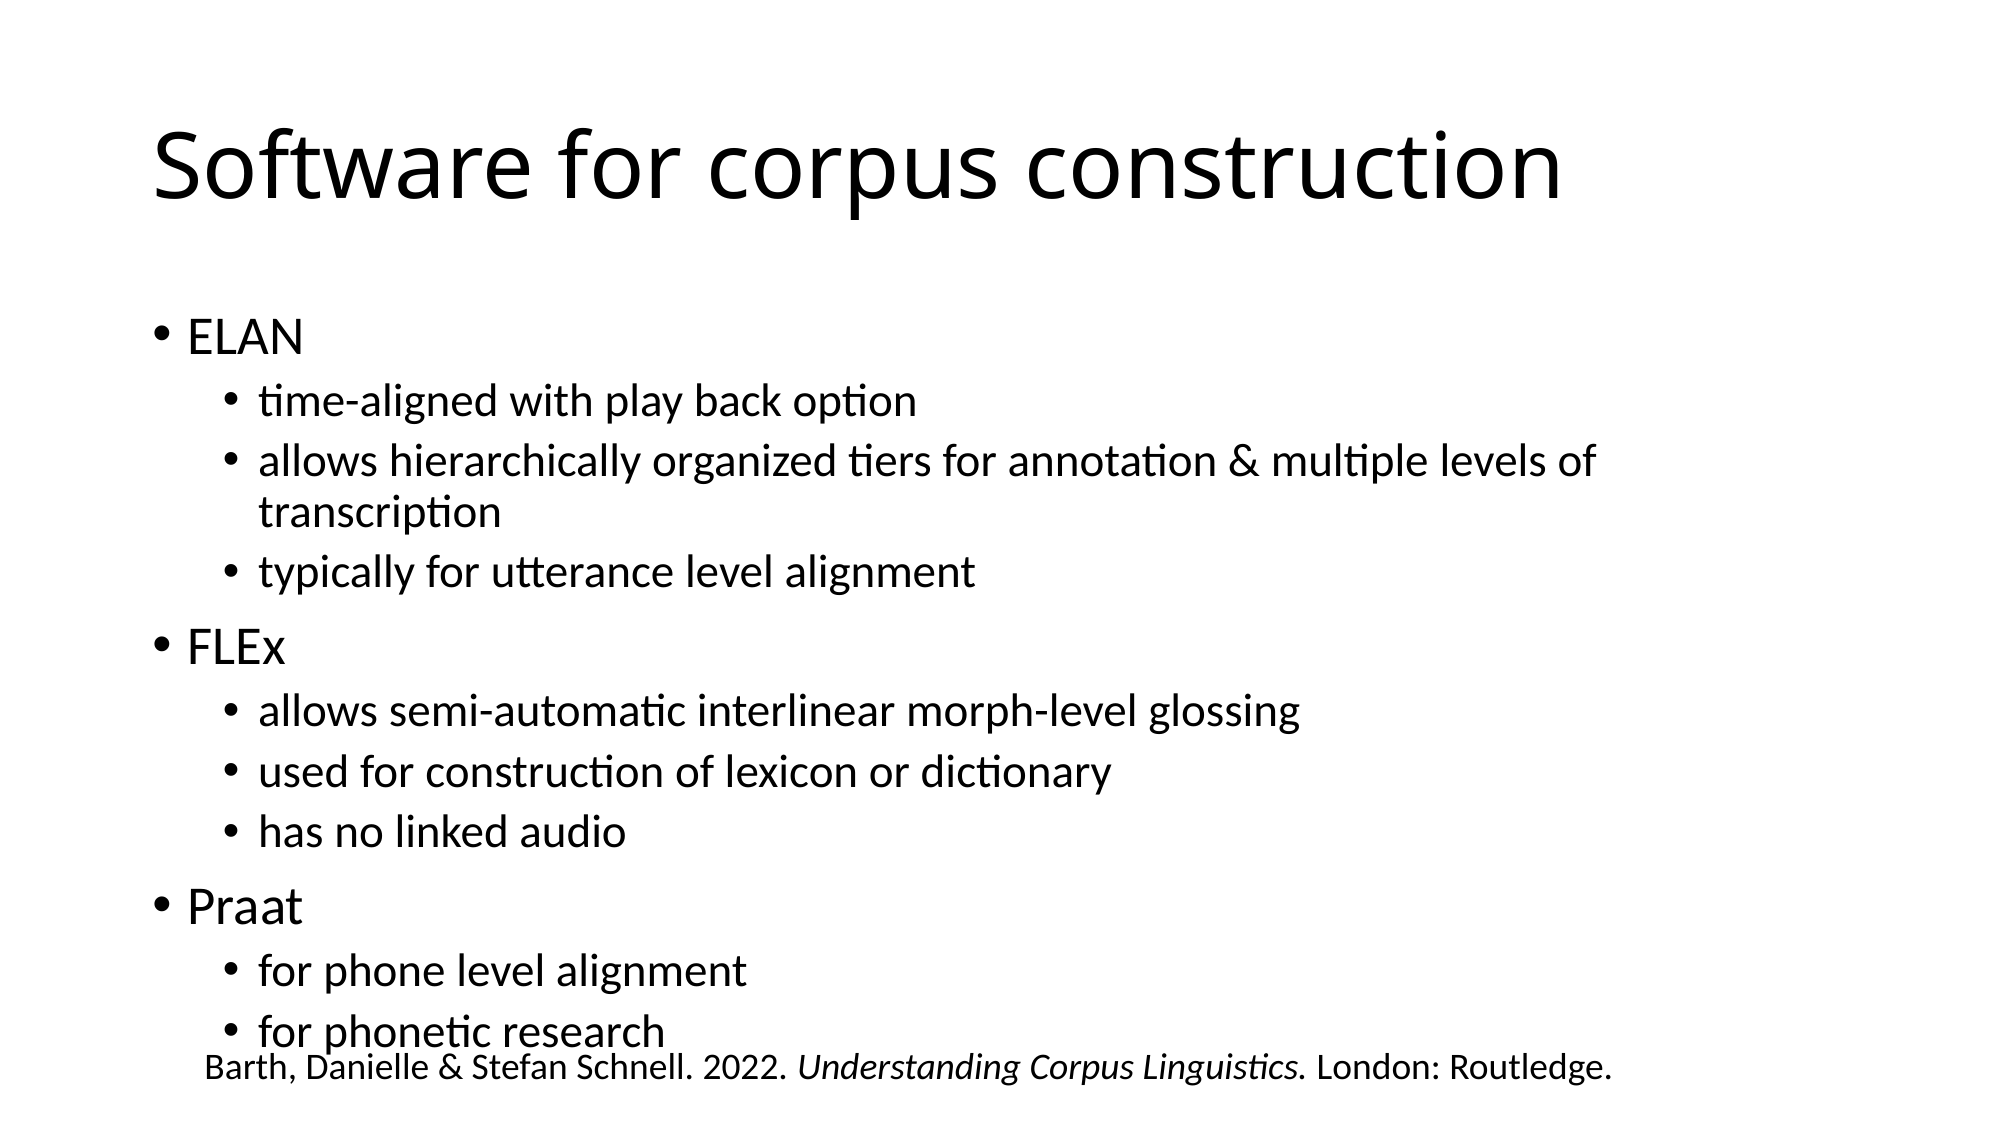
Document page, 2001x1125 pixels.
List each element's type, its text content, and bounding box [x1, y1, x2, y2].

list ELAN time-aligned with play back option allows hierarchically organized tiers for annotation & multiple levels of transcription typically for utterance level alignment FLEx allows semi-automatic interlinear morph-level glossing used for construction of lexicon or dictionary has no linked audio Praat for phone level alignment for phonetic research [137, 299, 1863, 1066]
text_box Barth, Danielle & Stefan Schnell. 2022. Understanding Corpus Linguistics. London: Routledge. [189, 1034, 1677, 1095]
title Software for corpus construction [137, 59, 1863, 278]
